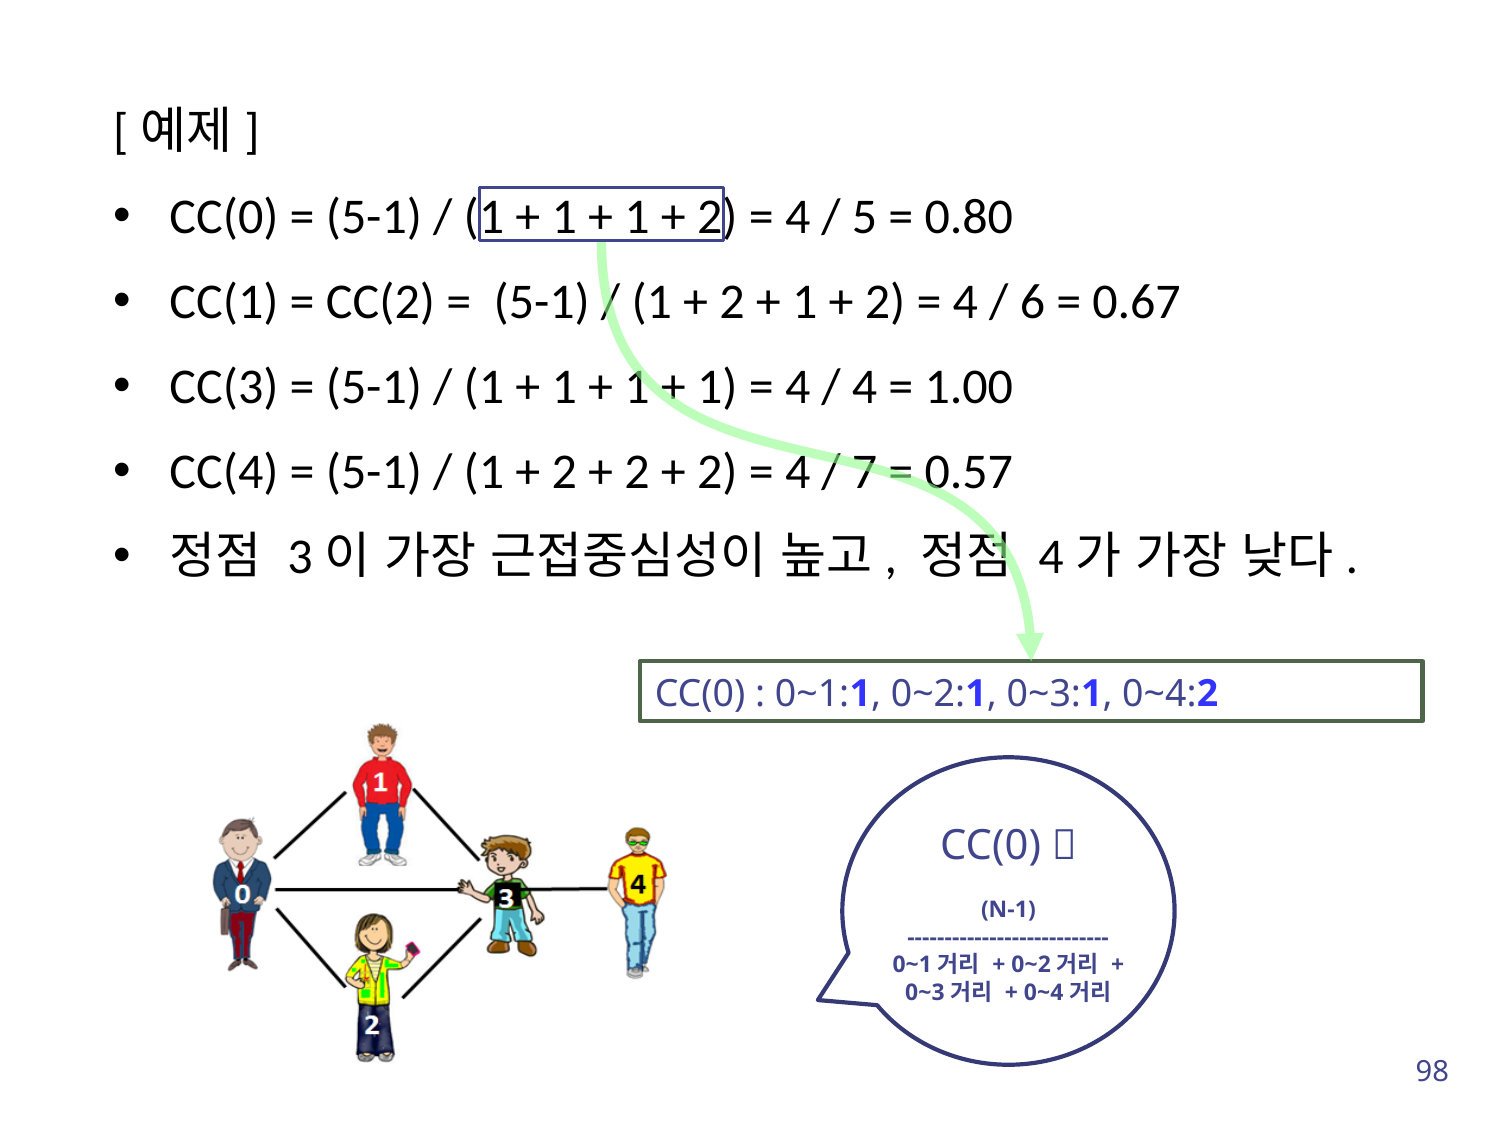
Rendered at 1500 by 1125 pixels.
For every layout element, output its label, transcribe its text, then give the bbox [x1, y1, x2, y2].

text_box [1034, 625, 1045, 656]
text_box [예제] CC(0) = (5-1) / (1 + 1 + 1 + 2) = 4 / 5 = 0.80 CC(1) = CC(2) = (5-1) / (1 + 2 + 1 + 2) = 4 / 6 = 0.67 CC(3) = (5-1) / (1 + 1 + 1 + 1) = 4 / 4 = 1.00 CC(4) = (5-1) / (1 + 2 + 2 + 2) = 4 / 7 = 0.57 정점 3이 가장 근접중심성이 높고, 정점 4가 가장 낮다. [98, 91, 1436, 677]
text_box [605, 235, 1027, 667]
text_box CC(0)  (N-1) --------------------------- 0~1거리 + 0~2거리 + 0~3거리 + 0~4거리 [815, 755, 1177, 1067]
text_box CC(0) : 0~1:1, 0~2:1, 0~3:1, 0~4:2 [638, 659, 1425, 723]
picture [207, 721, 674, 1066]
slide_number 98 [1151, 1025, 1465, 1100]
text_box [479, 187, 724, 241]
